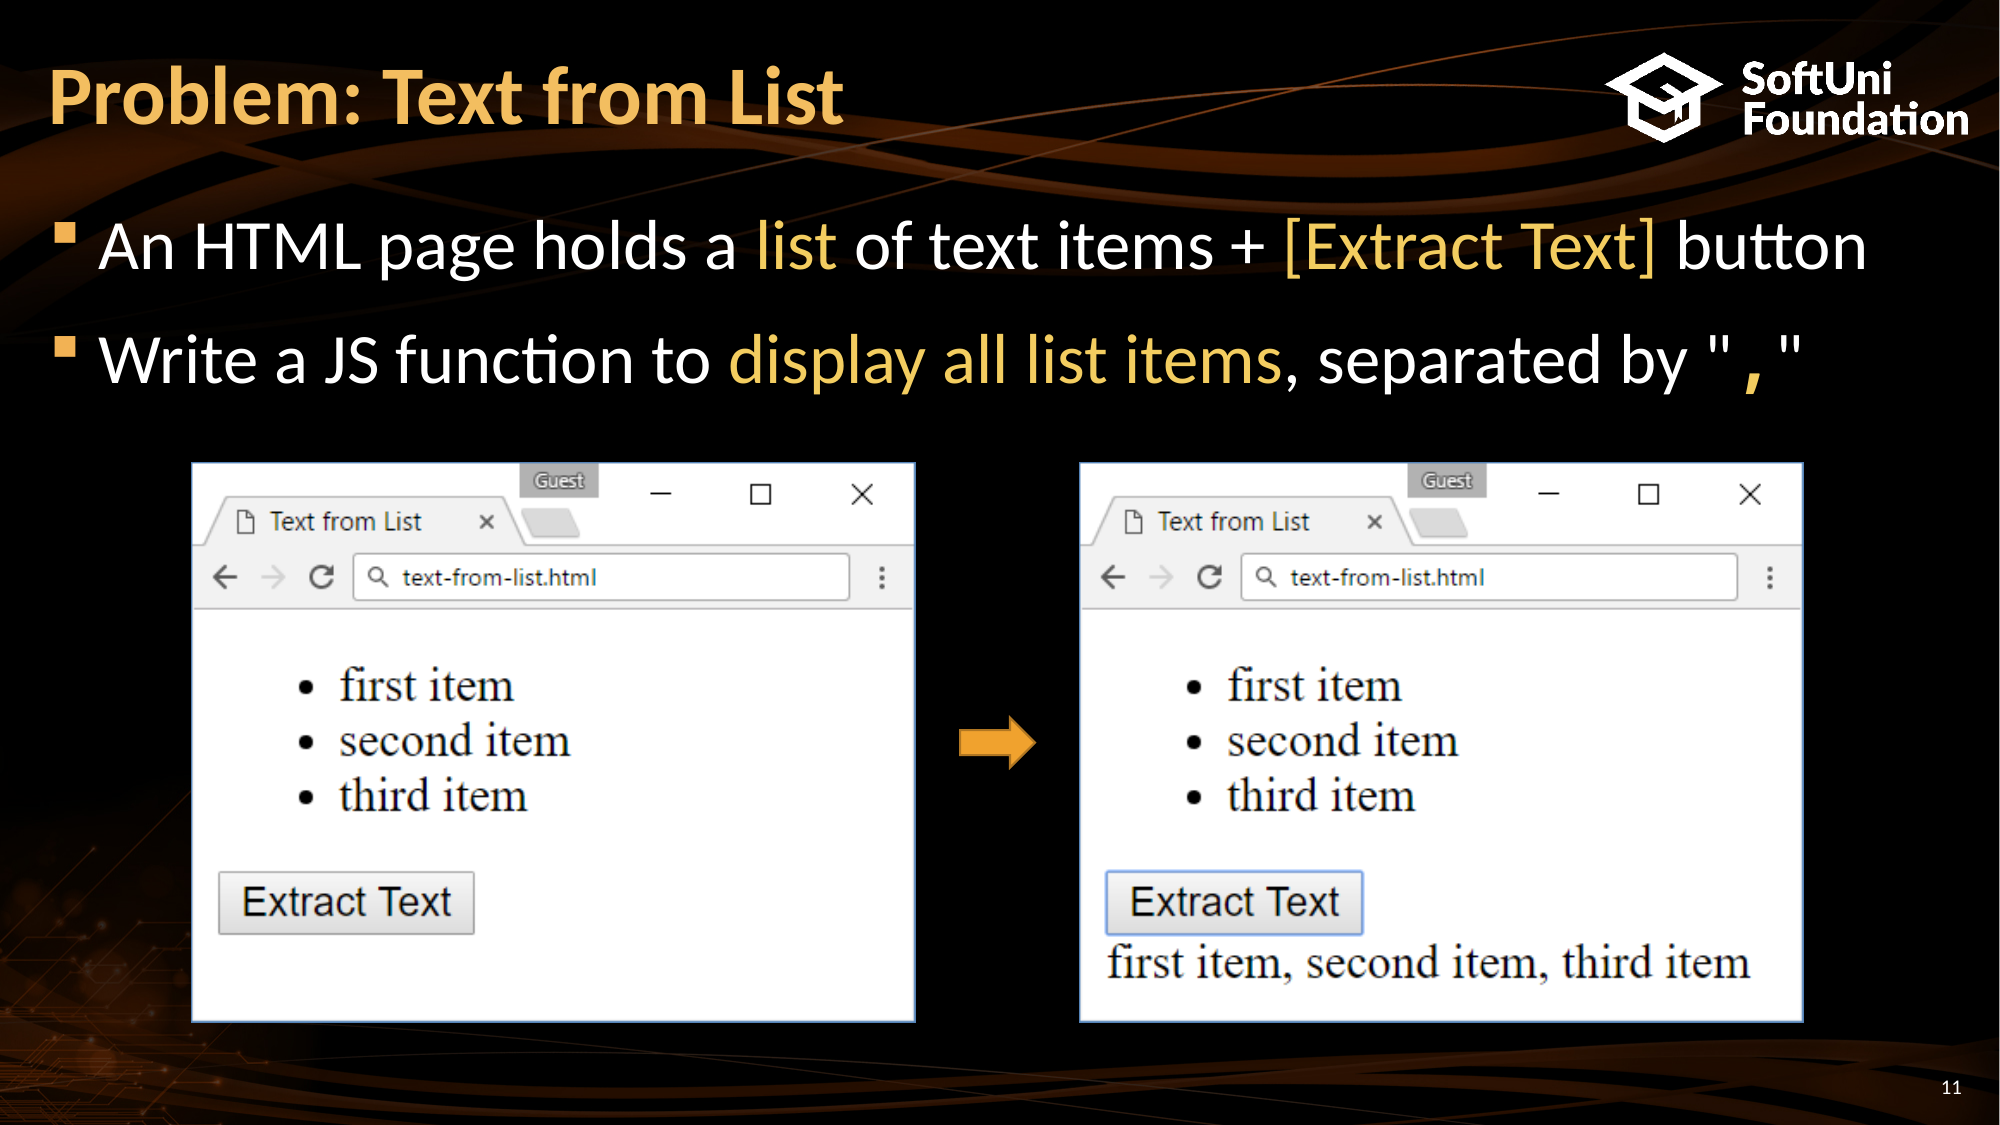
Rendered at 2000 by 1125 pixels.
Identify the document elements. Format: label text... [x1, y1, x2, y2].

title Problem: Text from List [30, 6, 1602, 189]
picture [0, 0, 2000, 1125]
text_box [959, 715, 1037, 771]
list An HTML page holds a list of text items + [Extract Text] button Write a JS function to display all list items, separated by "," [31, 188, 1968, 1103]
